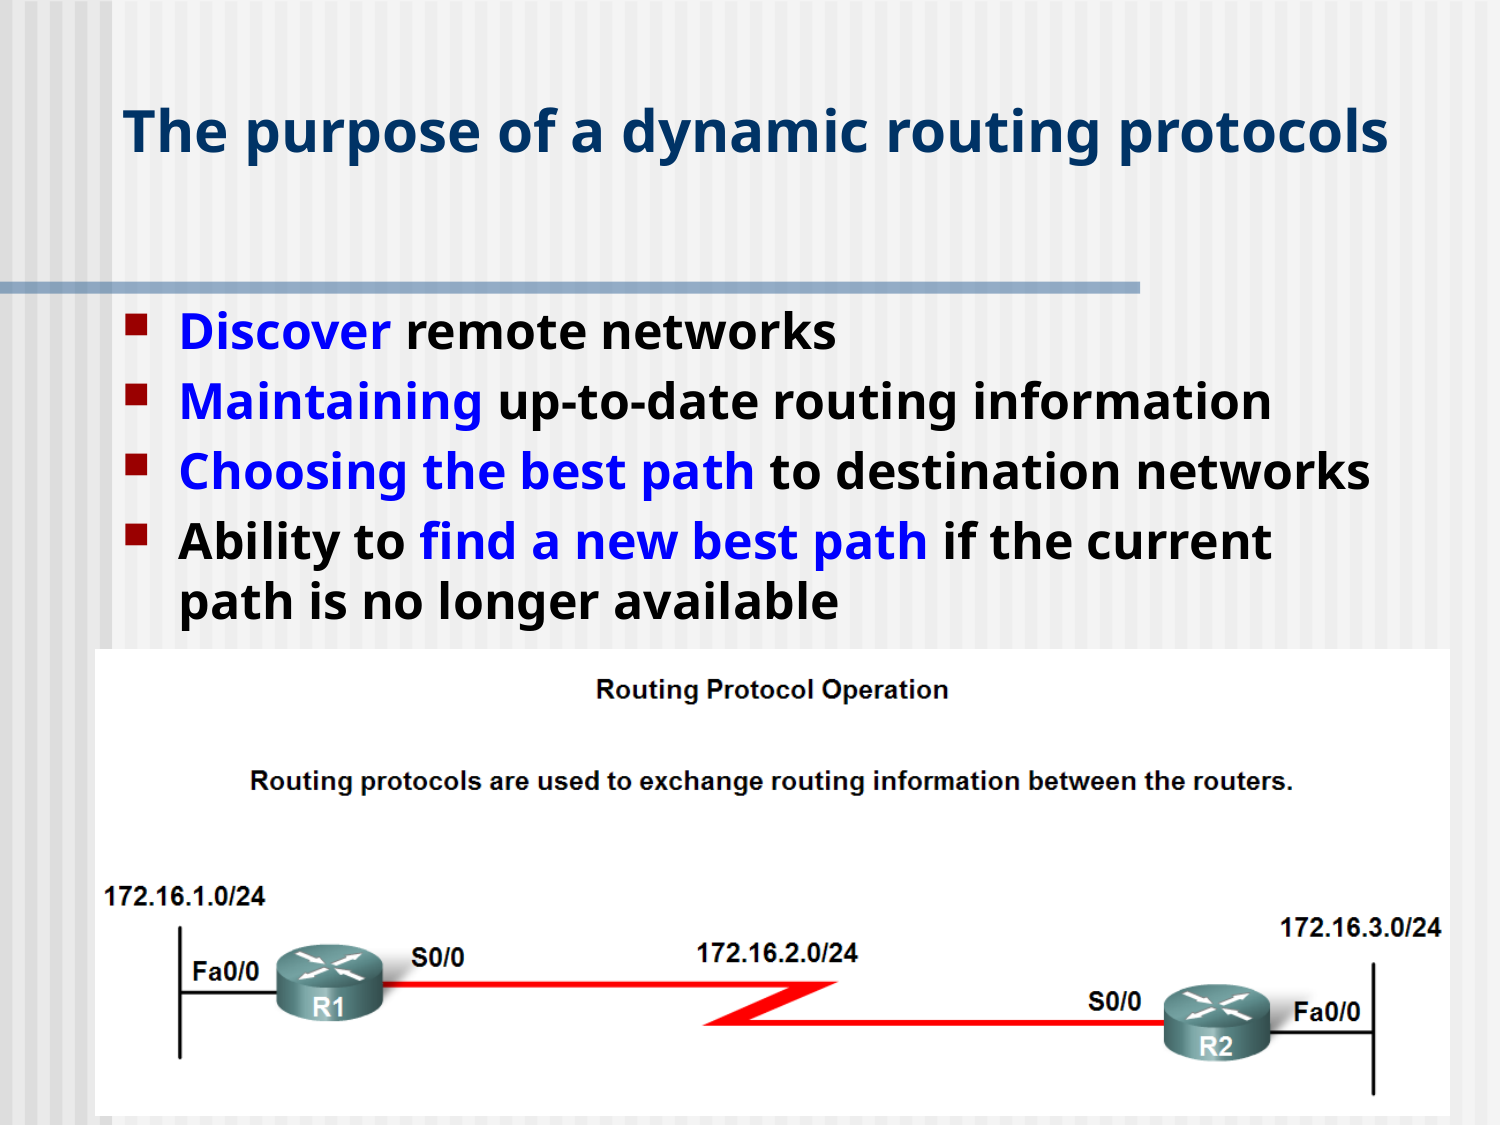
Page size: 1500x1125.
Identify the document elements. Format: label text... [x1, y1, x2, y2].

list Discover remote networks Maintaining up-to-date routing information Choosing the best path to destination networks Ability to find a new best path if the current path is no longer available [107, 292, 1411, 648]
picture [94, 649, 1450, 1116]
title The purpose of a dynamic routing protocols [107, 62, 1444, 172]
